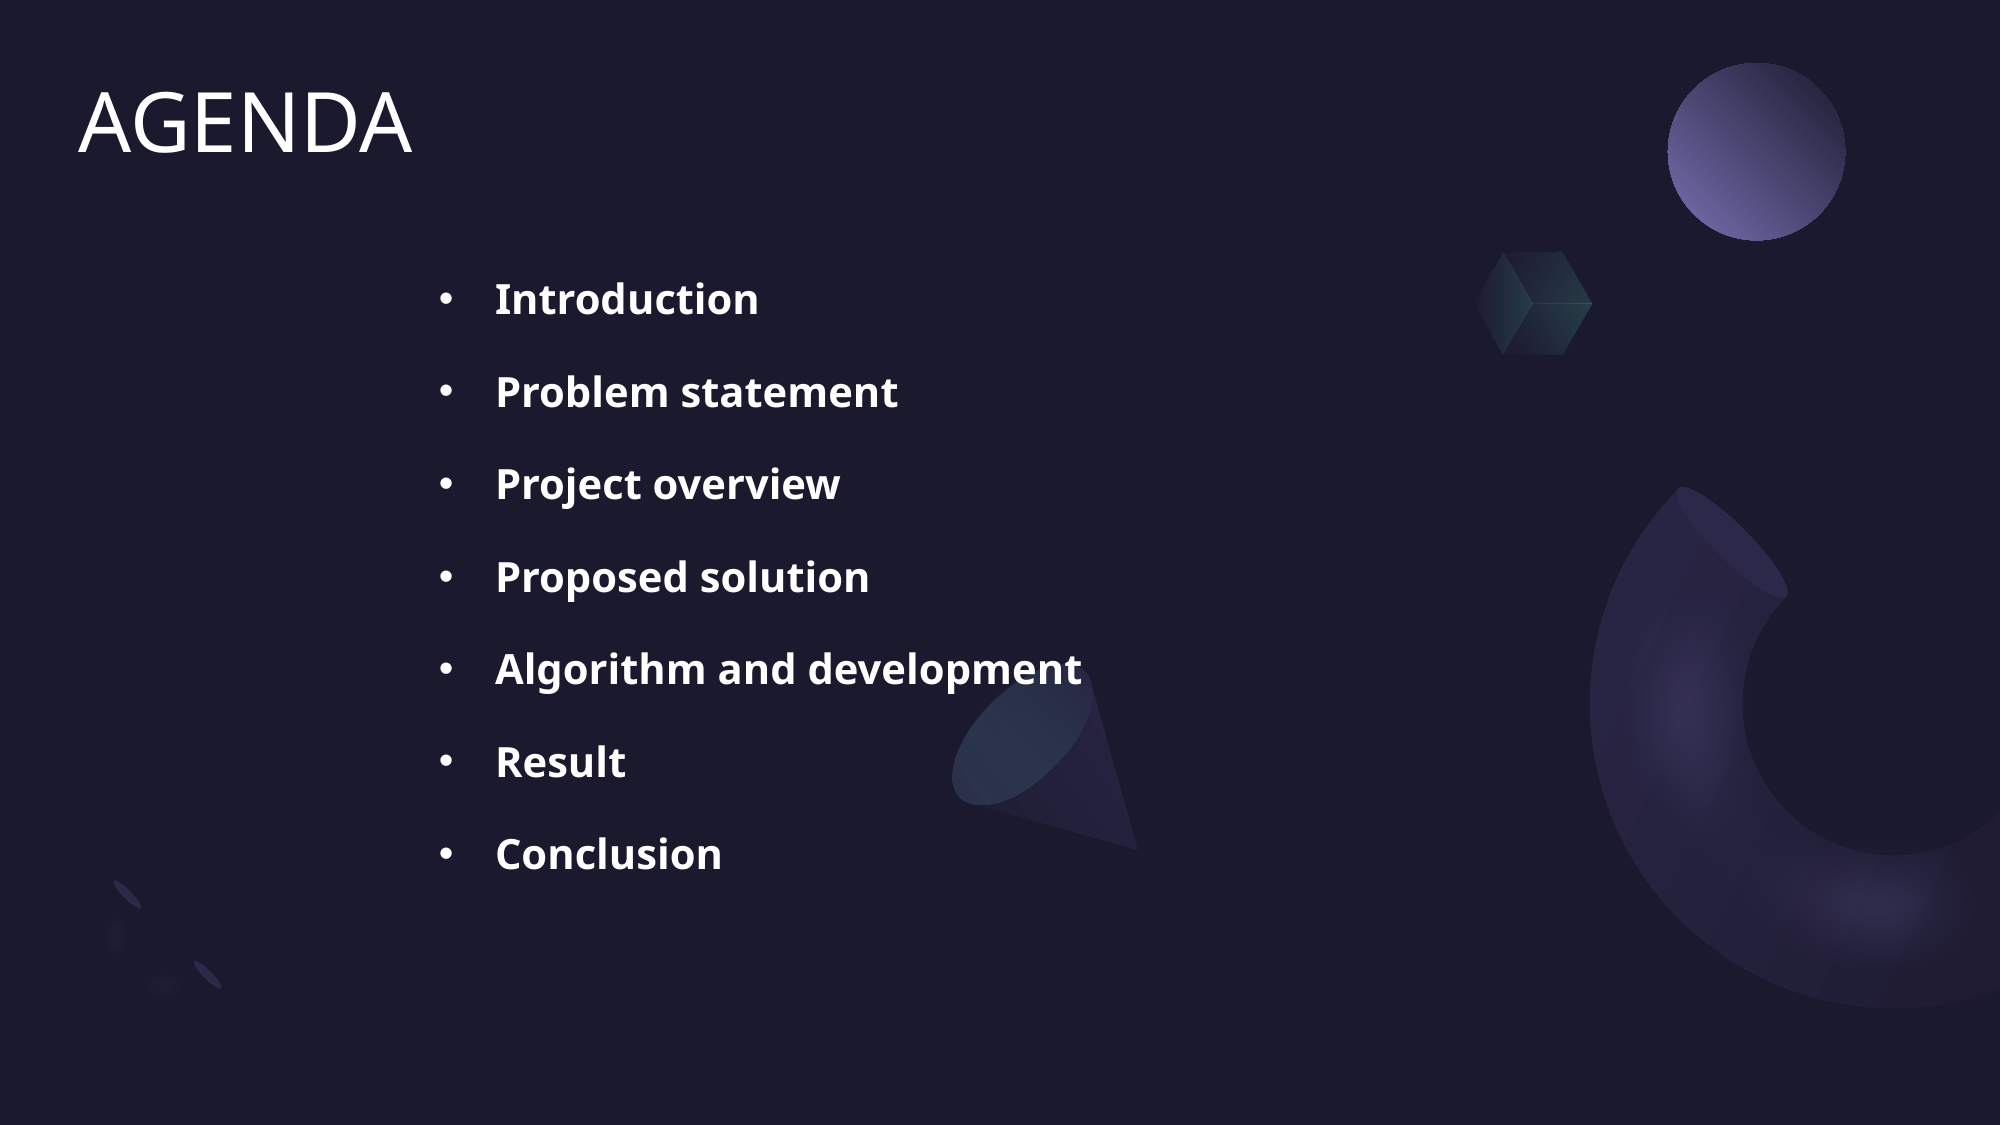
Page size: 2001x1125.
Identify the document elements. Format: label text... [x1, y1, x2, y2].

title AGENDA [79, 27, 1899, 171]
list Introduction Problem statement Project overview Proposed solution Algorithm and development Result Conclusion [438, 268, 1910, 1039]
